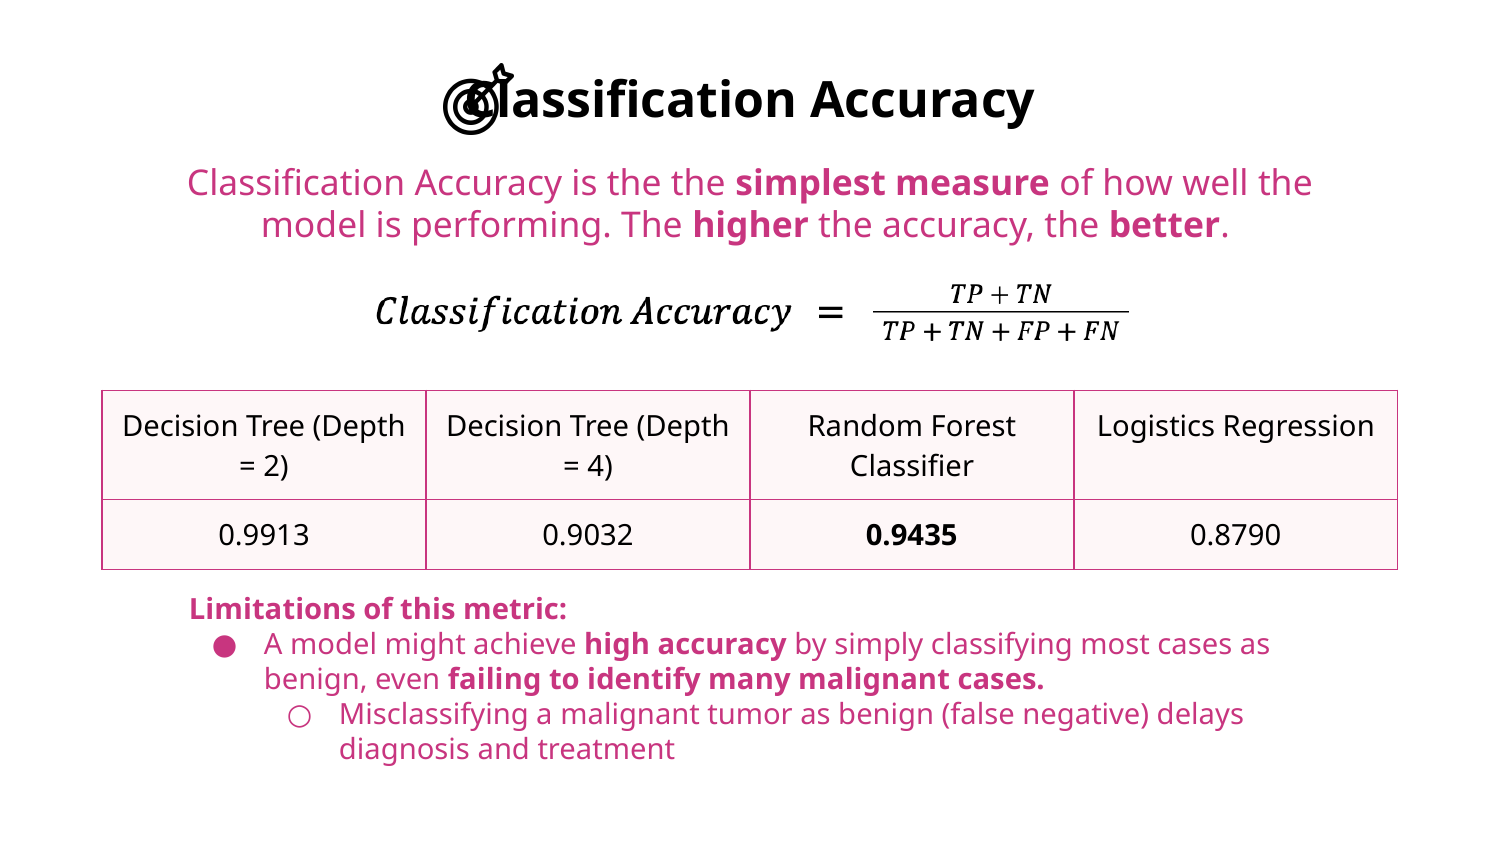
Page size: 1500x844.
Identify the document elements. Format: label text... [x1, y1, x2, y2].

picture [443, 63, 515, 135]
text_box Limitations of this metric: A model might achieve high accuracy by simply classifying most cases as benign, even failing to identify many malignant cases. Misclassifying a malignant tumor as benign (false negative) delays diagnosis and treatment [164, 582, 1336, 774]
picture [361, 258, 1139, 361]
title Classification Accuracy [29, 52, 1471, 146]
table_cell 0.9435 [751, 500, 1073, 569]
table_cell 0.9032 [427, 500, 749, 569]
table_header Logistics Regression [1075, 391, 1397, 499]
text_box Classification Accuracy is the the simplest measure of how well the model is performing. The higher the accuracy, the better. [134, 167, 1366, 238]
table_header Decision Tree (Depth = 2) [103, 391, 425, 499]
table_cell 0.9913 [103, 500, 425, 569]
table_header Random Forest Classifier [751, 391, 1073, 499]
table_header Decision Tree (Depth = 4) [427, 391, 749, 499]
table_cell 0.8790 [1075, 500, 1397, 569]
